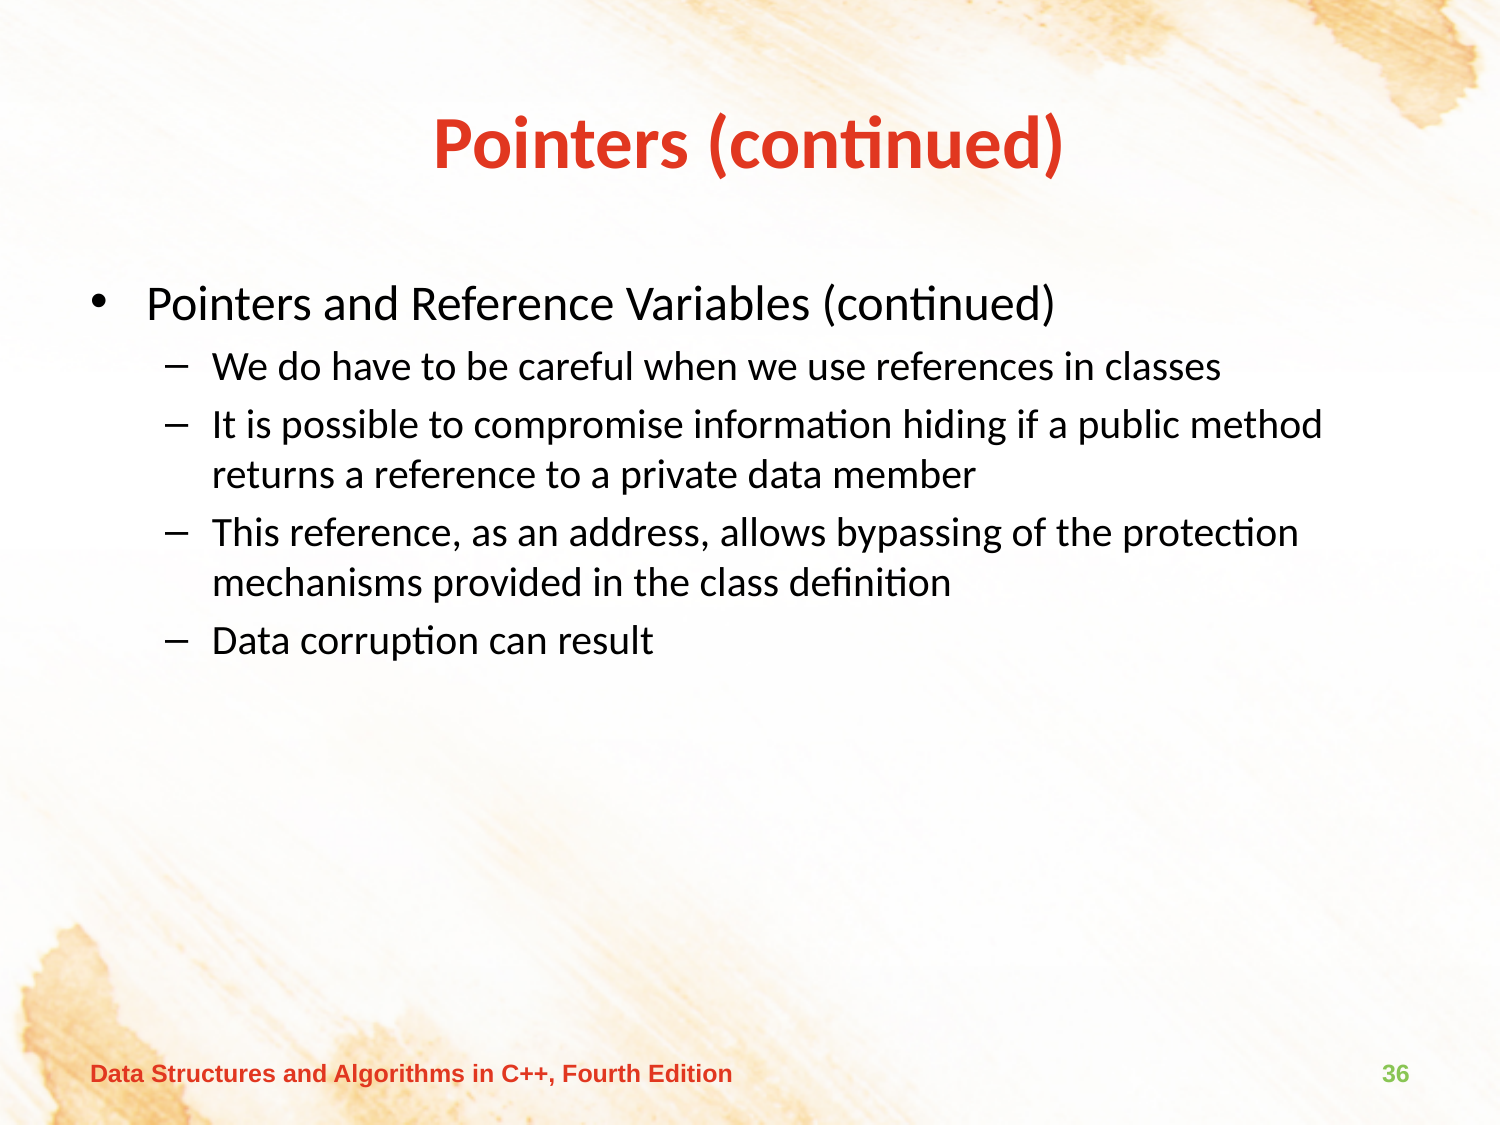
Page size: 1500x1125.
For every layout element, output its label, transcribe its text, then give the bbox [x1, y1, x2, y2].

slide_number 36 [1074, 1042, 1425, 1103]
picture [0, 0, 1500, 425]
title Pointers (continued) [74, 44, 1426, 233]
footer Data Structures and Algorithms in C++, Fourth Edition [75, 1042, 988, 1103]
list Pointers and Reference Variables (continued) We do have to be careful when we use references in classes It is possible to compromise information hiding if a public method returns a reference to a private data member This reference, as an address, allows bypassing of the protection mechanisms provided in the class definition Data corruption can result [74, 262, 1426, 1006]
picture [0, 468, 1500, 1125]
